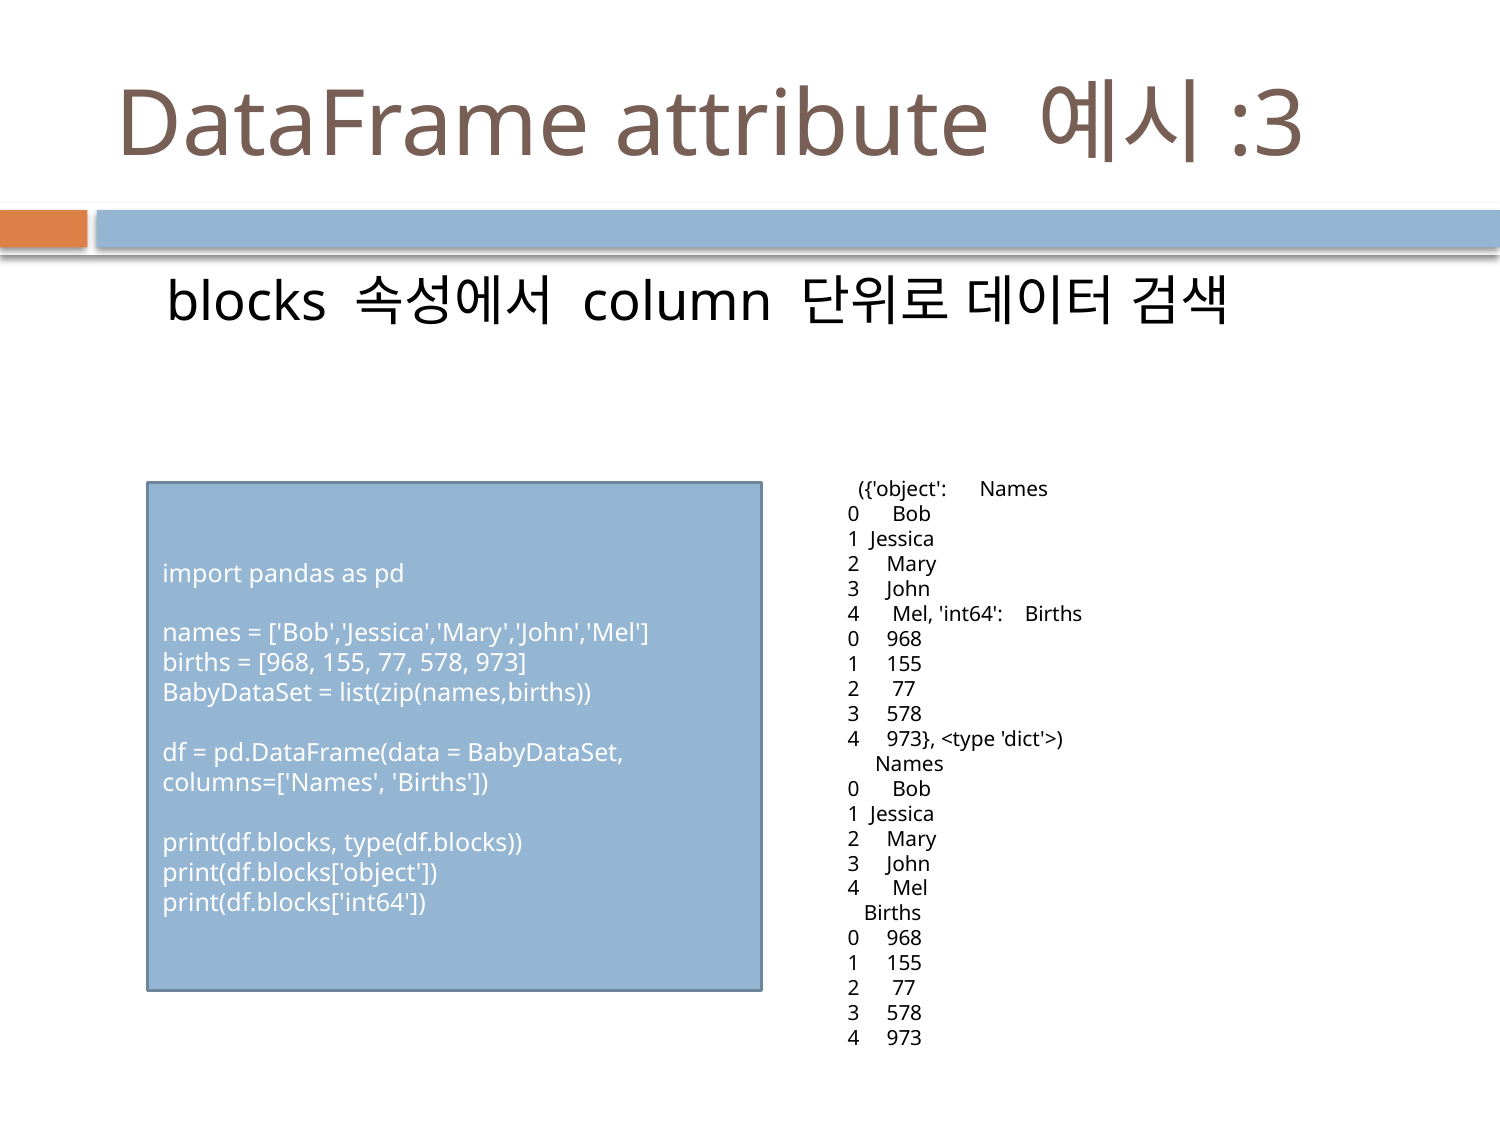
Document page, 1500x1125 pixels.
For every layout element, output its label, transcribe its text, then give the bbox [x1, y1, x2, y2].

title DataFrame attribute 예시:3 [100, 37, 1438, 200]
text_box ({'object': Names 0 Bob 1 Jessica 2 Mary 3 John 4 Mel, 'int64': Births 0 968 1 155 2 77 3 578 4 973}, <type 'dict'>) Names 0 Bob 1 Jessica 2 Mary 3 John 4 Mel Births 0 968 1 155 2 77 3 578 4 973 [832, 468, 1412, 1058]
list blocks 속성에서 column 단위로 데이터 검색 [76, 259, 1427, 409]
text_box import pandas as pd names = ['Bob','Jessica','Mary','John','Mel'] births = [968, 155, 77, 578, 973] BabyDataSet = list(zip(names,births)) df = pd.DataFrame(data = BabyDataSet, columns=['Names', 'Births']) print(df.blocks, type(df.blocks)) print(df.blocks['object']) print(df.blocks['int64']) [146, 481, 763, 992]
